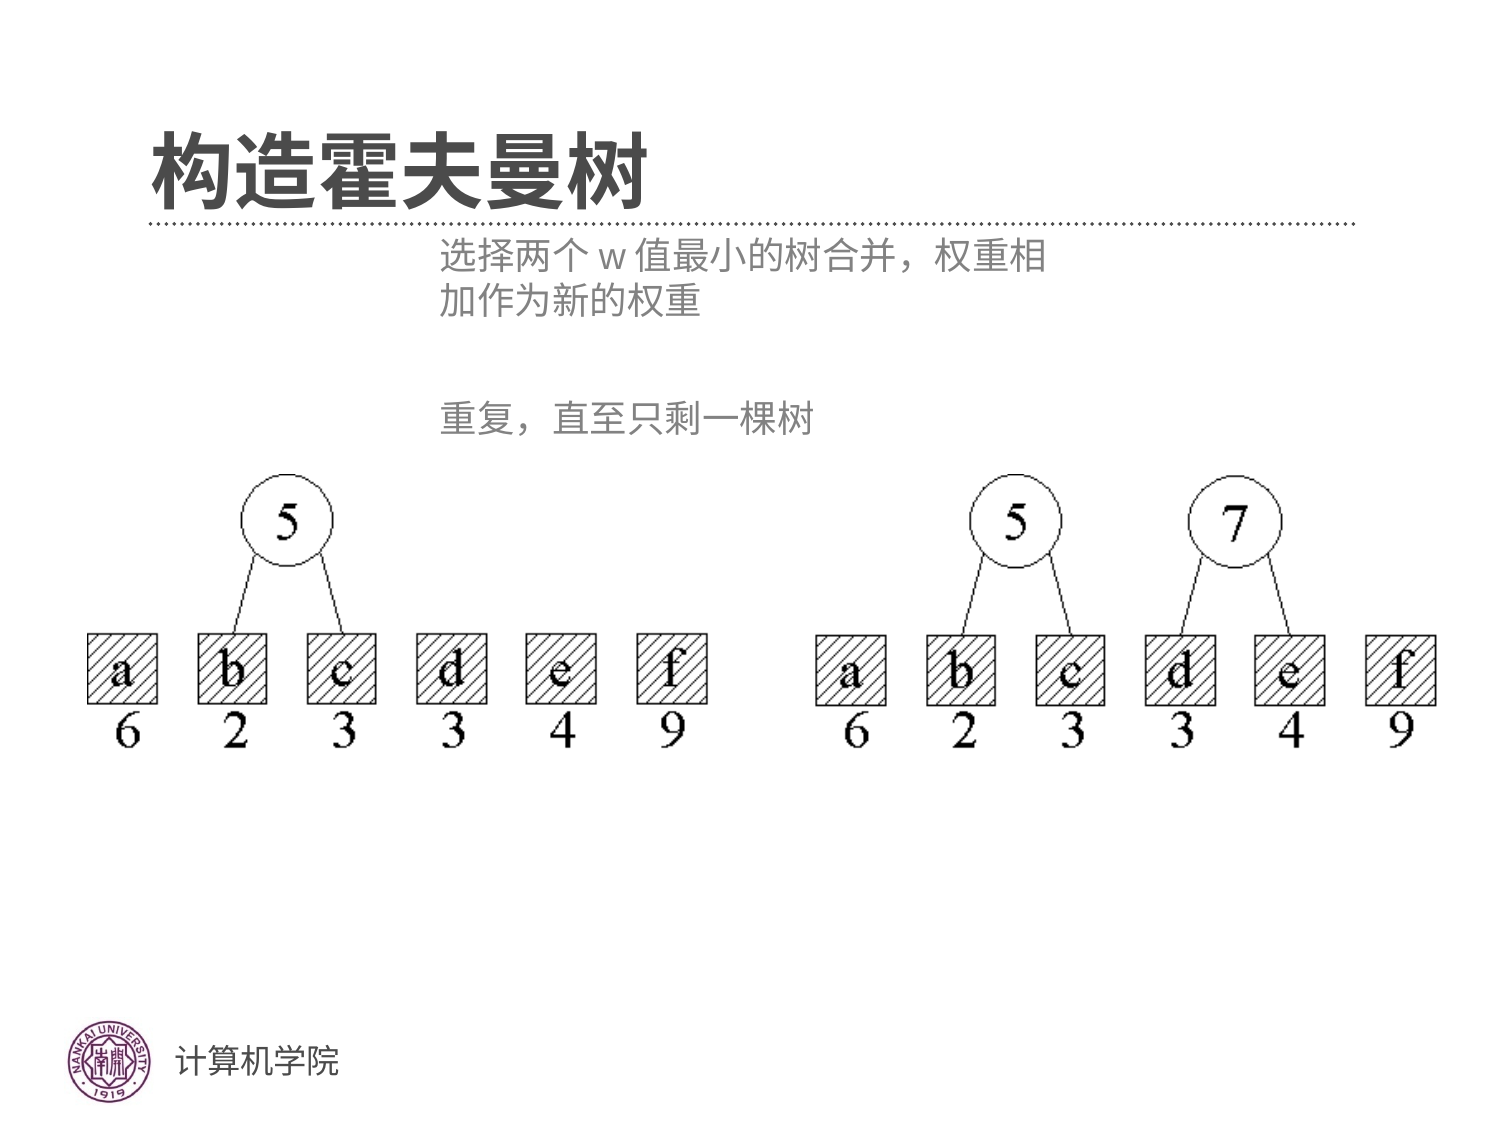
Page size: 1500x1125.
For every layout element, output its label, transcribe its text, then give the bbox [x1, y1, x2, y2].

title 构造霍夫曼树 [150, 83, 1360, 221]
picture [64, 1017, 154, 1106]
text_box 选择两个w值最小的树合并，权重相加作为新的权重 [425, 224, 1063, 330]
picture [87, 474, 1451, 779]
text_box 重复，直至只剩一棵树 [425, 387, 1138, 448]
